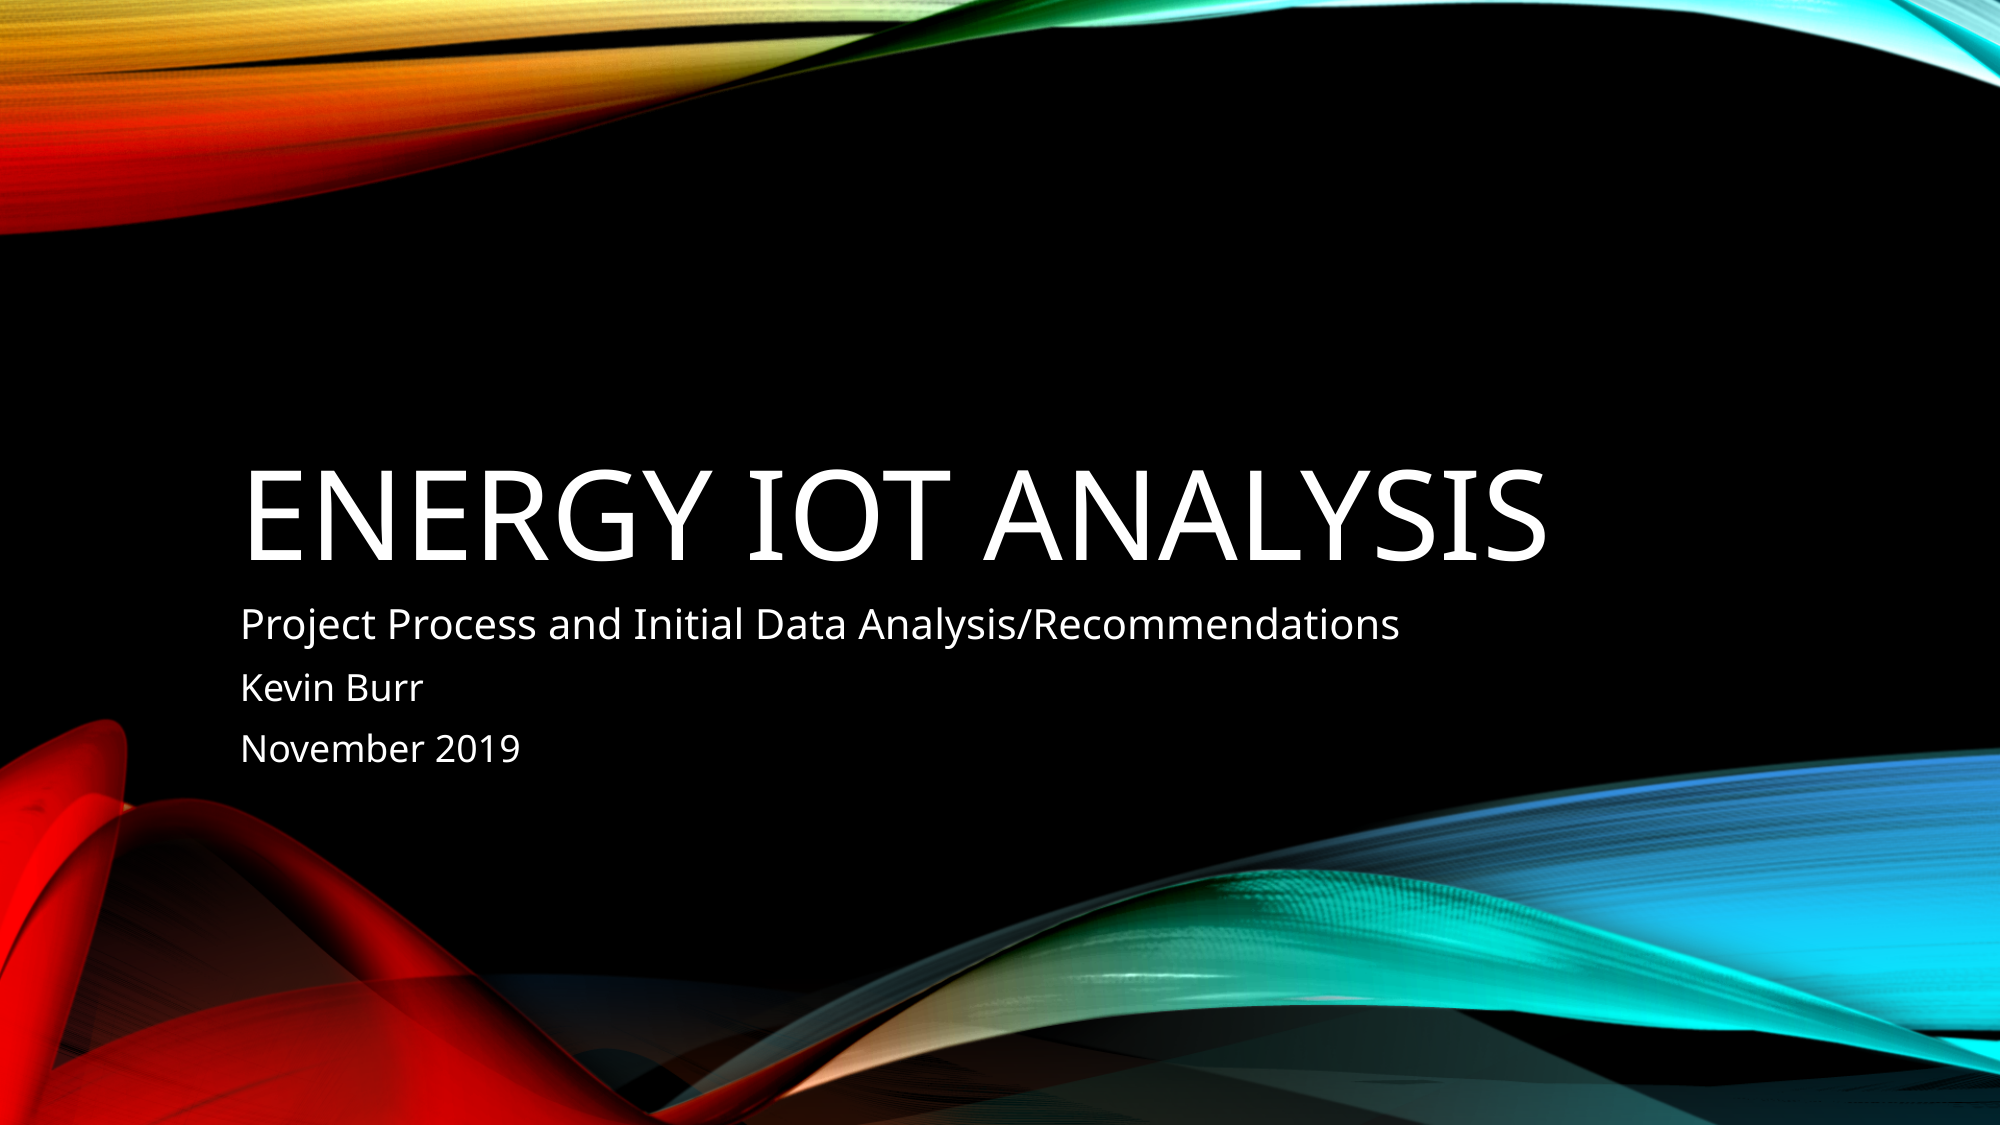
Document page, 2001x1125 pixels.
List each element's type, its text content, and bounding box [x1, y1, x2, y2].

text_box Project Process and Initial Data Analysis/Recommendations Kevin Burr November 2019 [224, 595, 1775, 799]
text_box Energy IOT Analysis [224, 295, 1775, 595]
picture [0, 0, 2000, 237]
picture [0, 717, 2000, 1125]
